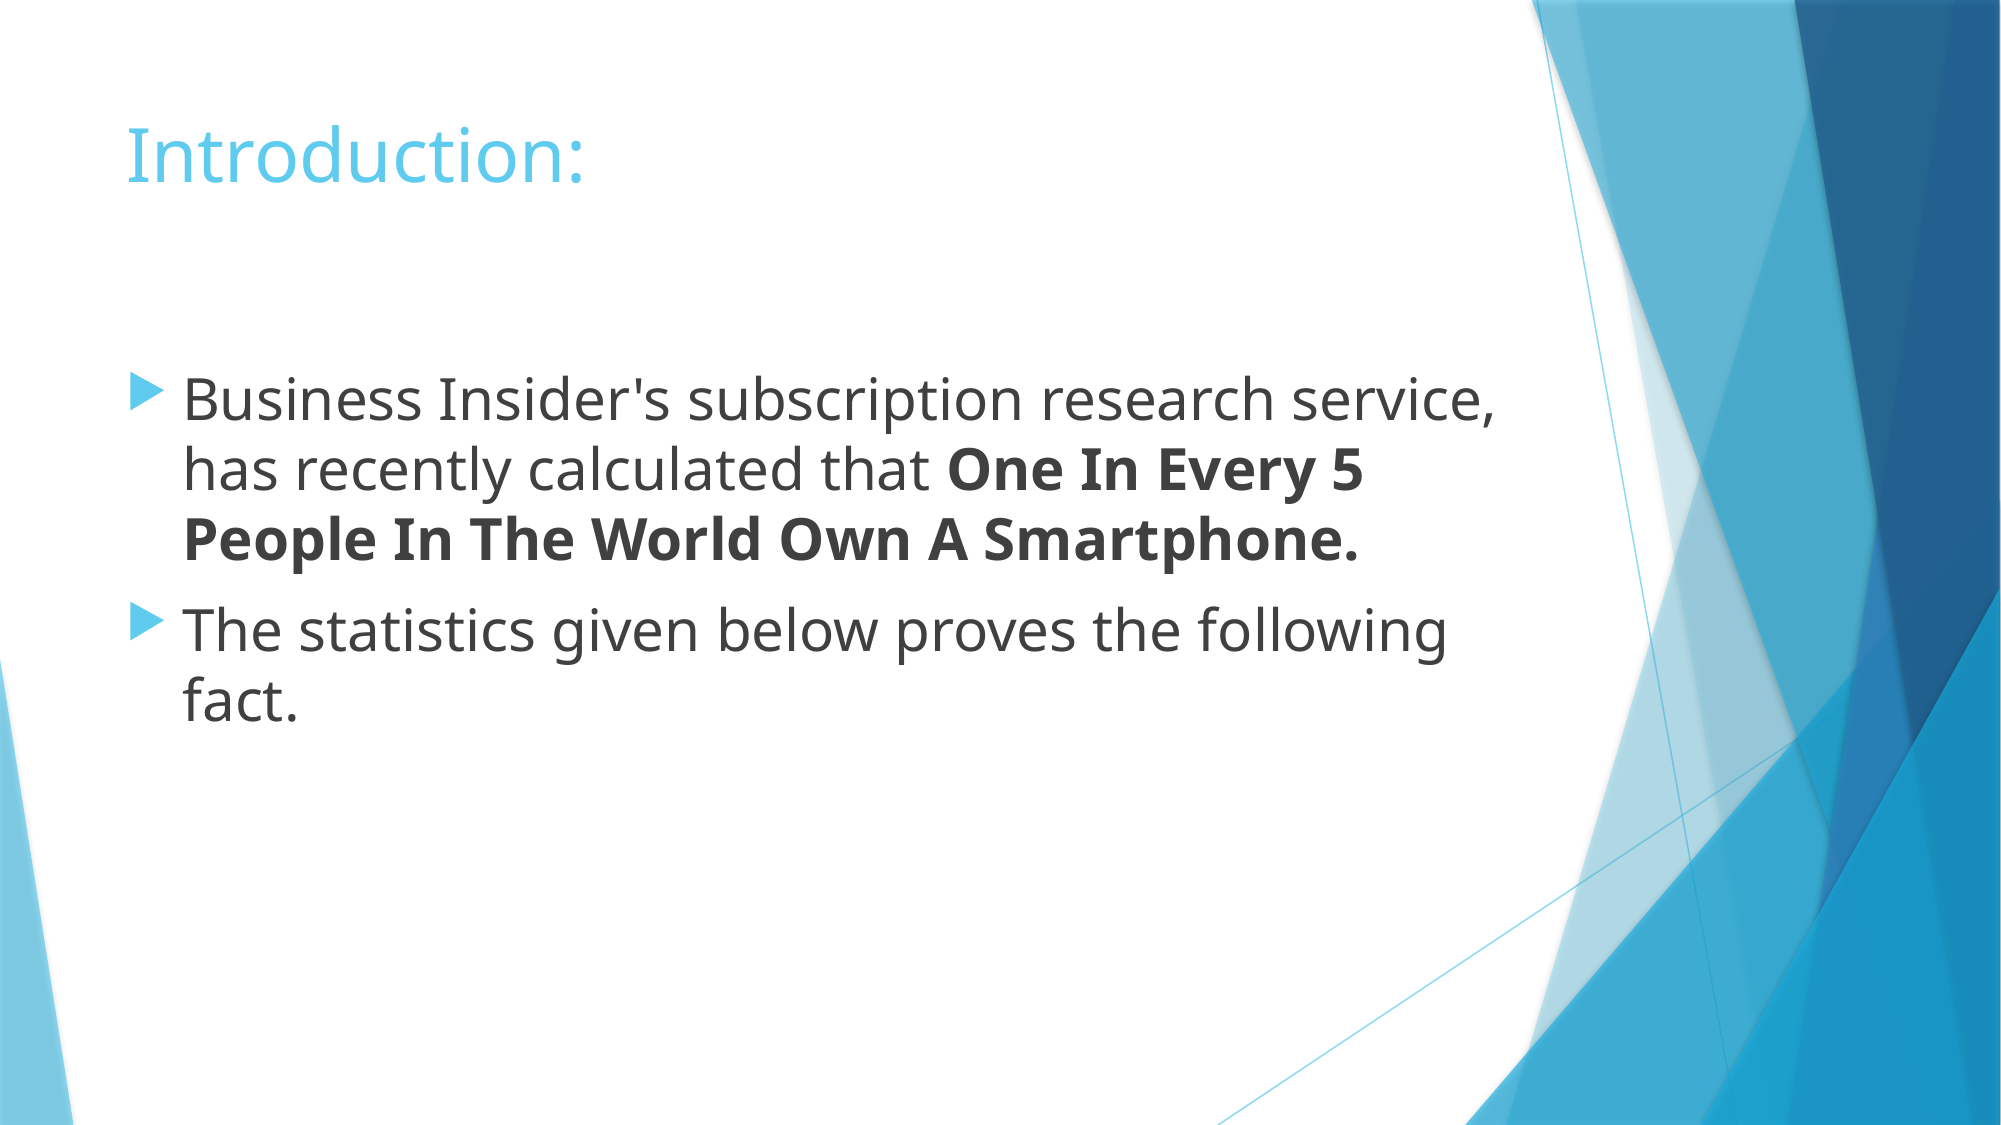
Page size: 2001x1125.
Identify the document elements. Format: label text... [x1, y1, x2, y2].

title Introduction: [111, 99, 1522, 317]
list Business Insider's subscription research service, has recently calculated that One In Every 5 People In The World Own A Smartphone. The statistics given below proves the following fact. [111, 354, 1522, 992]
